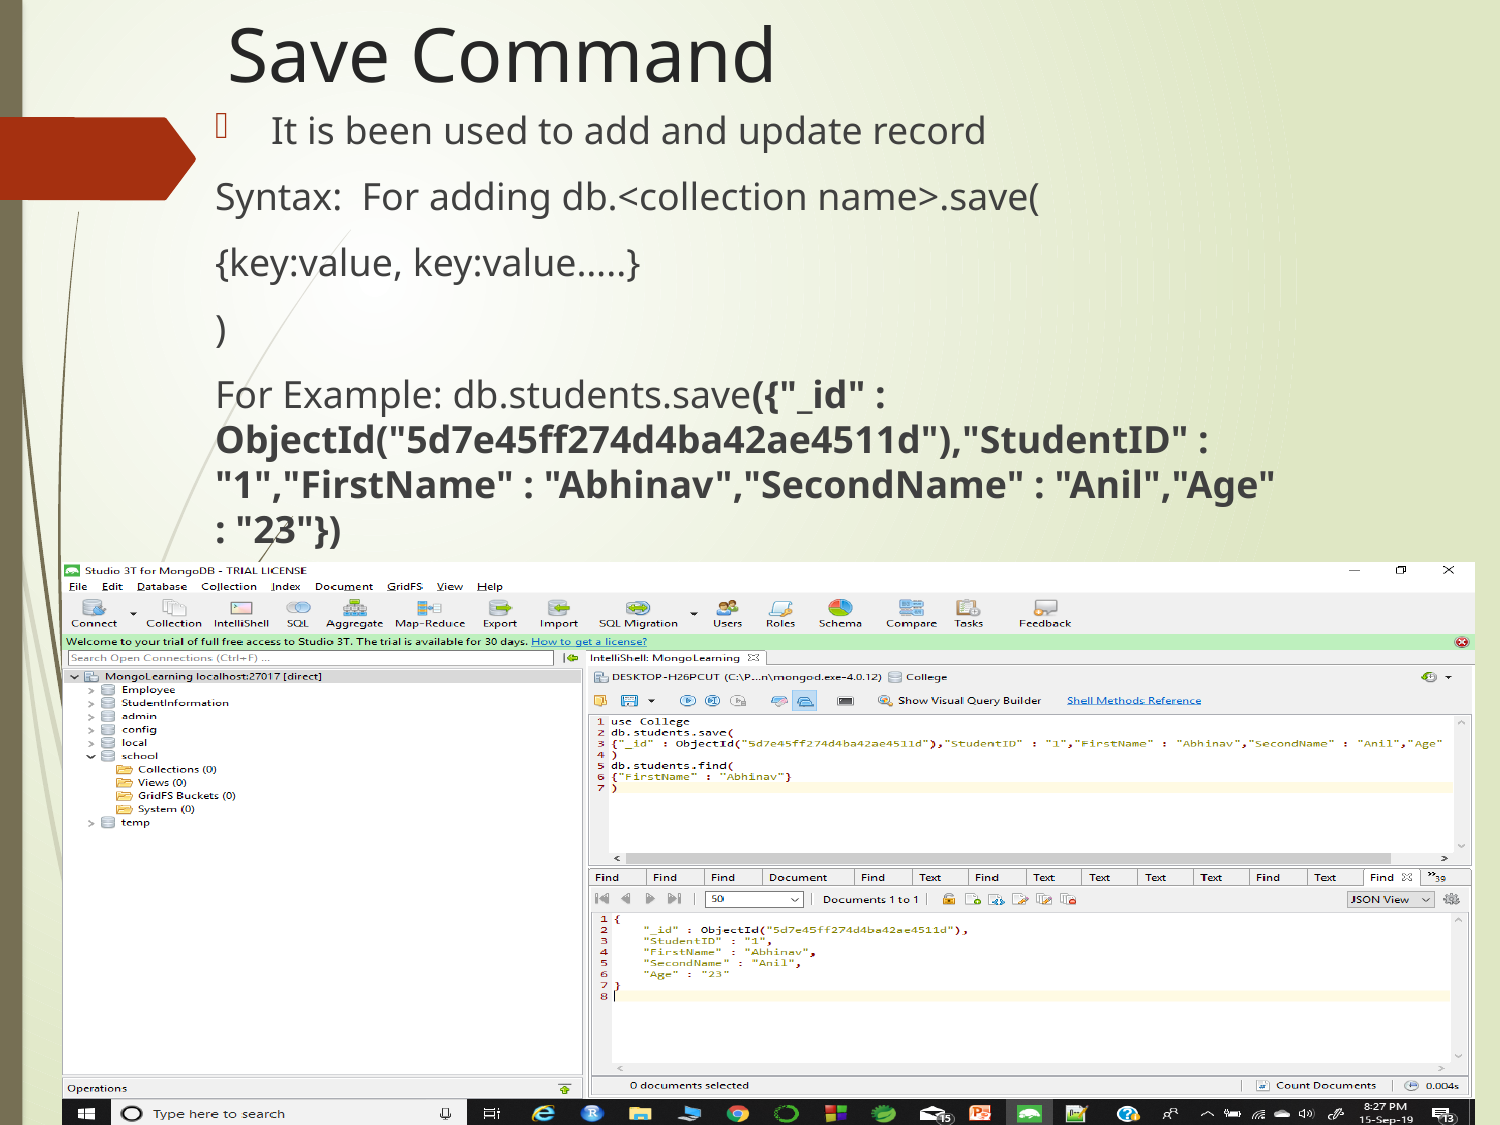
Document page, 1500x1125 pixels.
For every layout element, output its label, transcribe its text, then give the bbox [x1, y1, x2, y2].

title Save Command [212, 0, 1310, 101]
picture [62, 562, 1476, 1125]
list It is been used to add and update record Syntax: For adding db.<collection name>.save( {key:value, key:value…..} ) For Example: db.students.save({"_id" : ObjectId("5d7e45ff274d4ba42ae4511d"),"StudentID" : "1","FirstName" : "Abhinav","SecondName" : "Anil","Age" : "23"}) [199, 99, 1298, 551]
